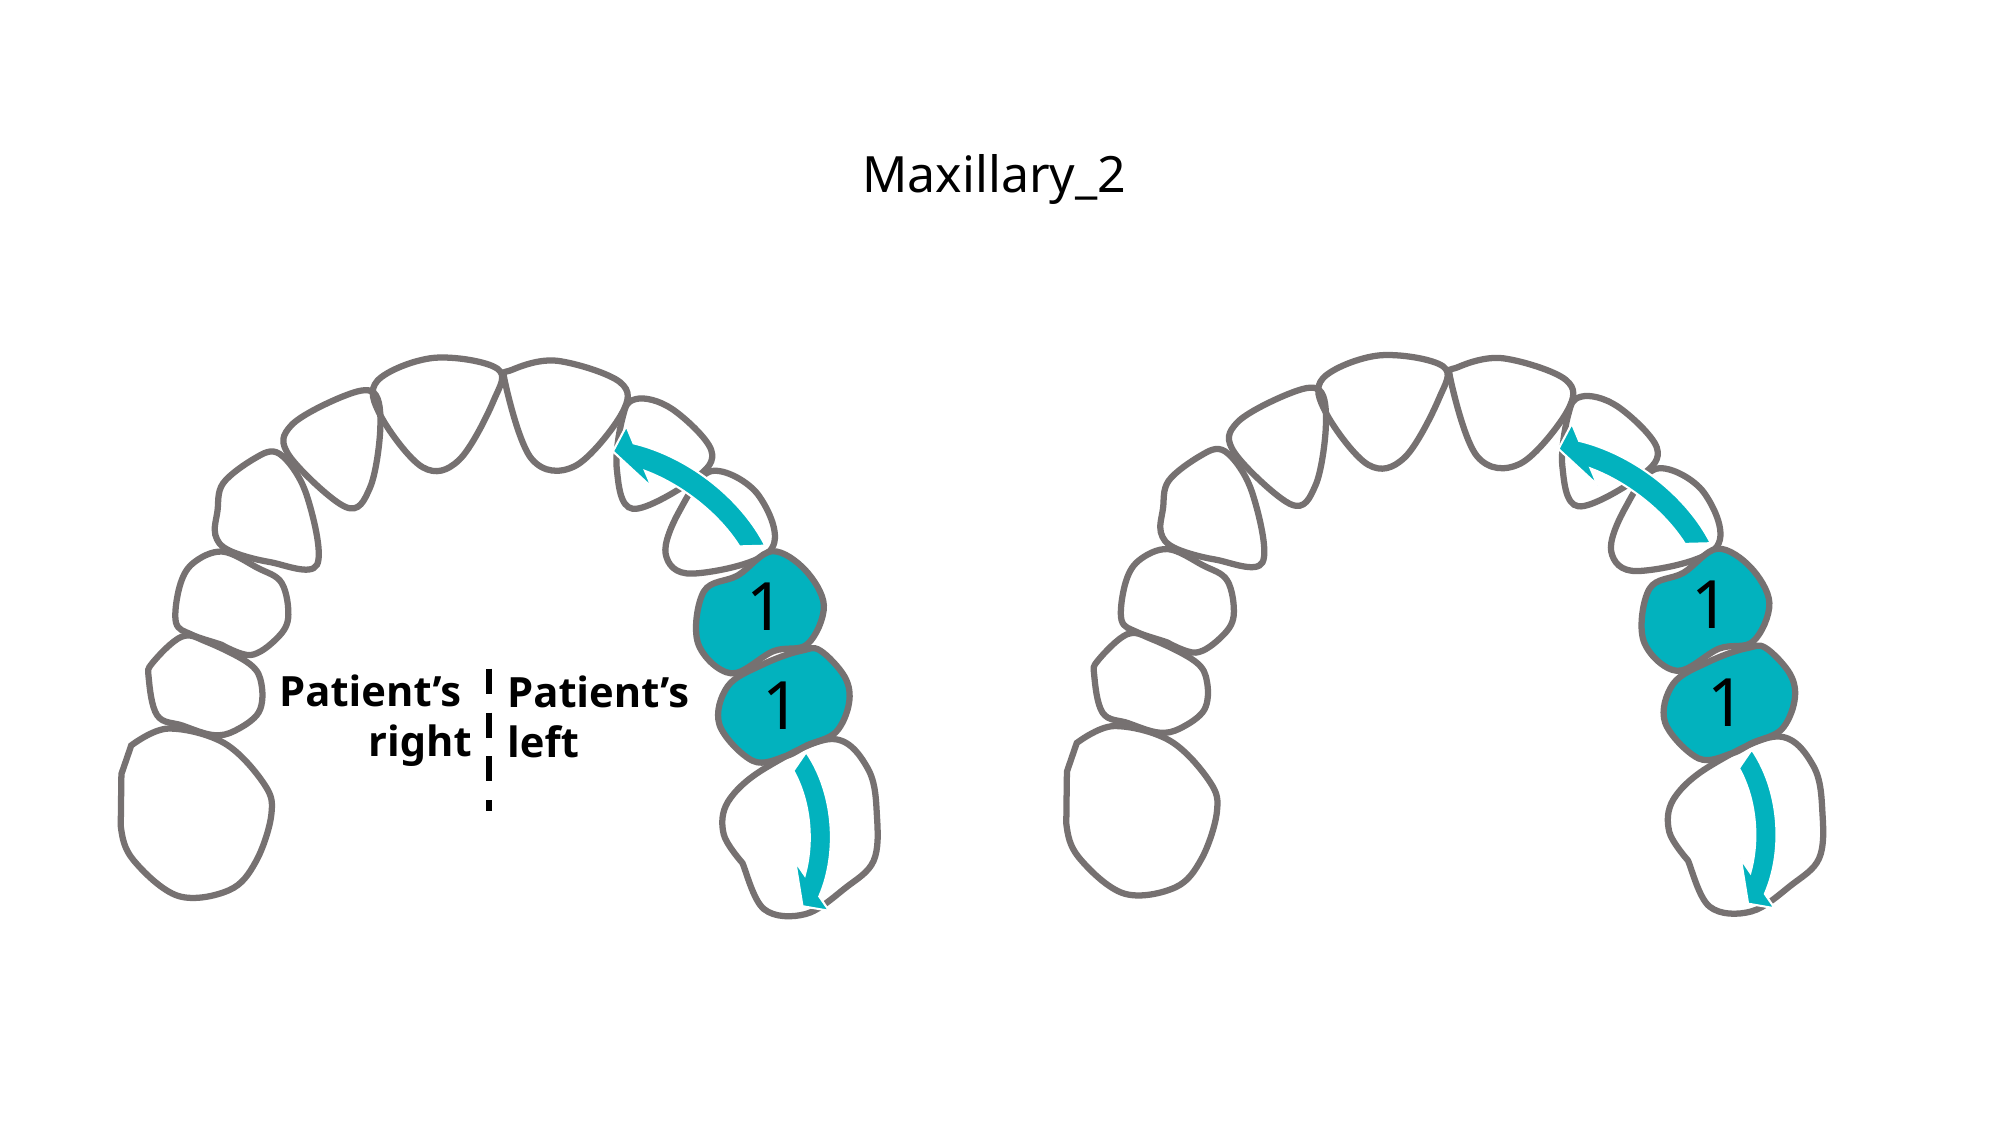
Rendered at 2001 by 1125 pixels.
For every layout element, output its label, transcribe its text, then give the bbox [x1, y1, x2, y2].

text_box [120, 357, 878, 967]
text_box Maxillary_2 [847, 134, 1155, 210]
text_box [1066, 355, 1824, 965]
